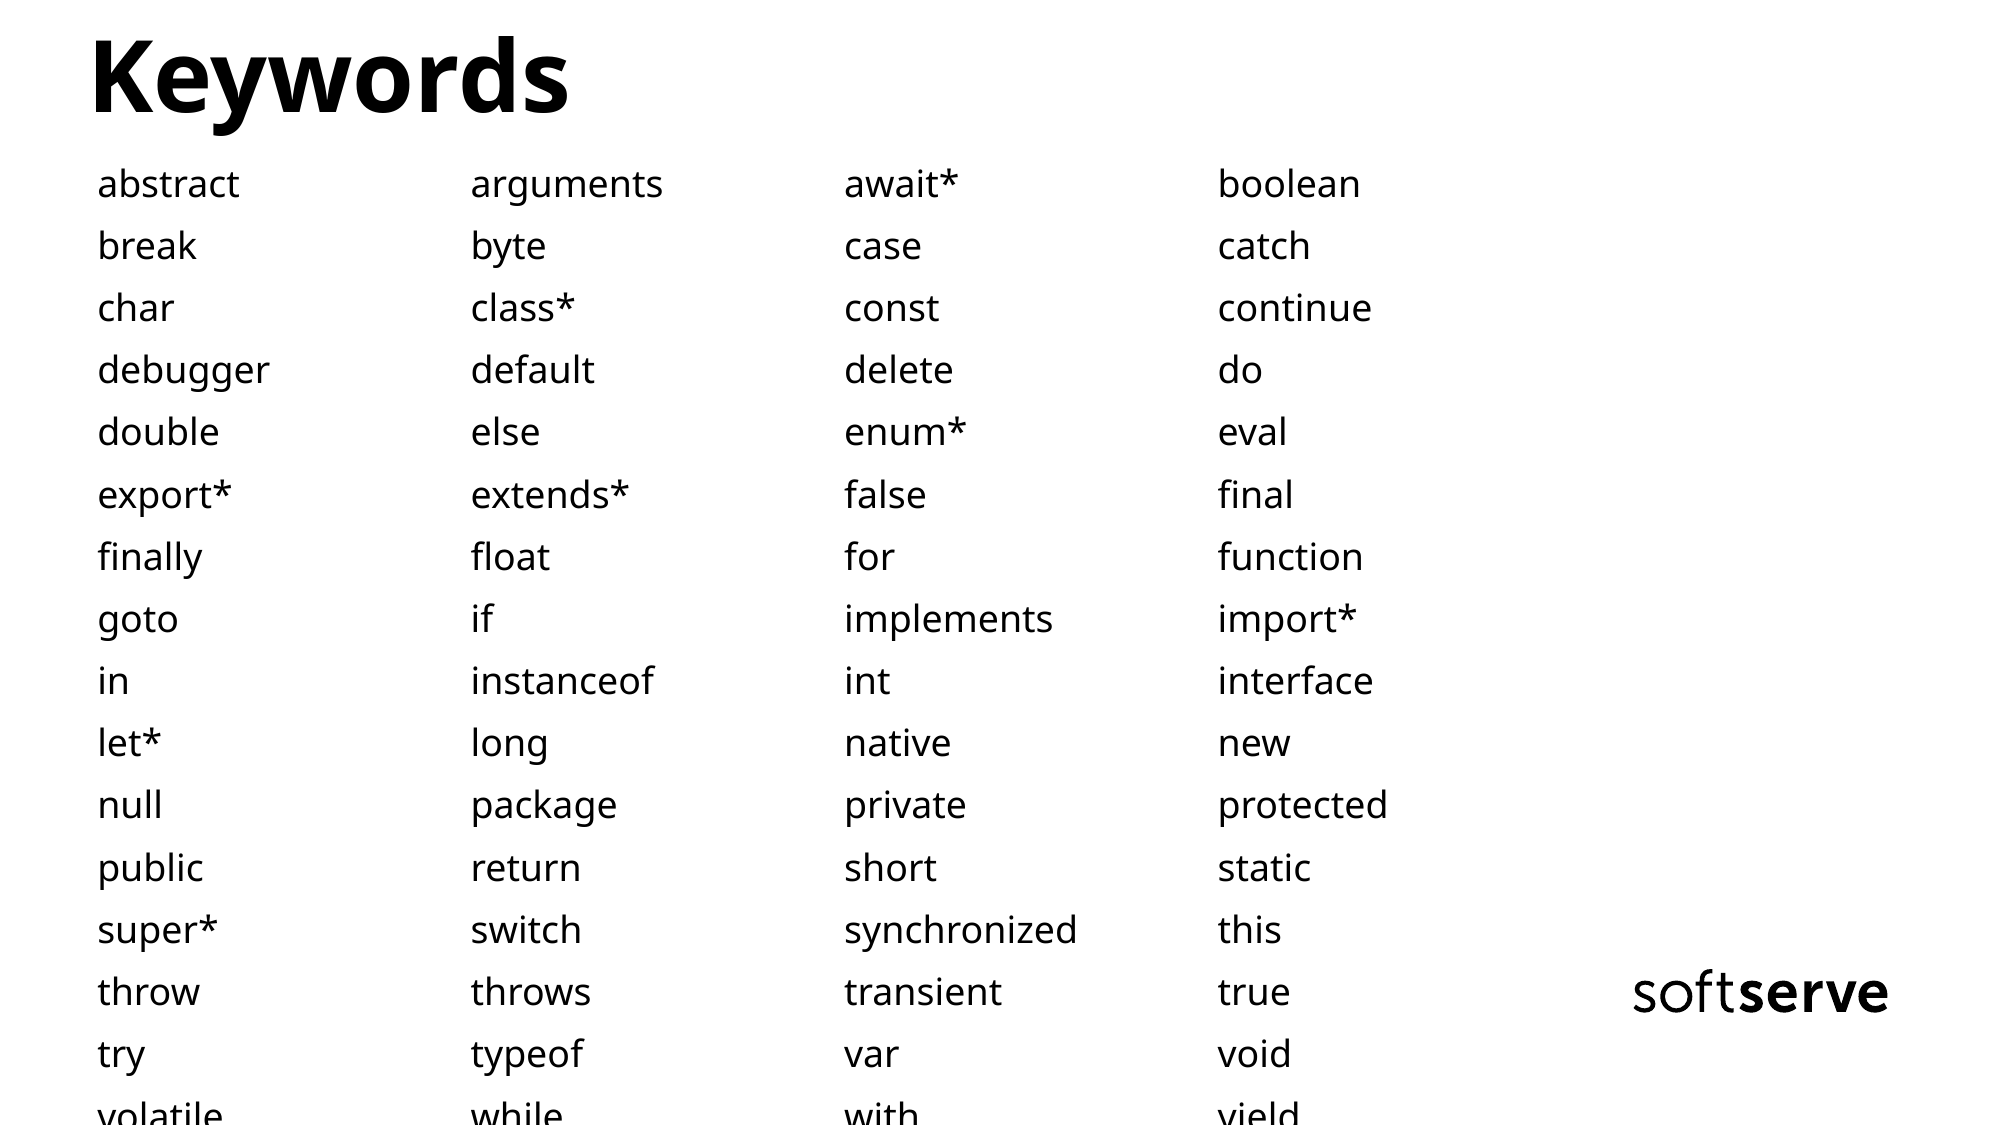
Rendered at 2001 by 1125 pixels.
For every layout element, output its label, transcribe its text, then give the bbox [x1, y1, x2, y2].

table_cell typeof [460, 1022, 833, 1084]
table_cell private [833, 773, 1207, 836]
table_cell null [86, 773, 460, 836]
table_cell native [833, 711, 1207, 773]
table_cell with [833, 1084, 1207, 1125]
table_cell for [833, 525, 1207, 587]
table_cell final [1207, 463, 1580, 525]
table_cell delete [833, 338, 1207, 400]
table_cell interface [1207, 649, 1580, 711]
table_cell eval [1207, 400, 1580, 463]
table_cell false [833, 463, 1207, 525]
table_cell extends* [460, 463, 833, 525]
table_cell static [1207, 836, 1580, 898]
table_cell float [460, 525, 833, 587]
table_cell instanceof [460, 649, 833, 711]
table_cell volatile [86, 1084, 460, 1125]
table_cell enum* [833, 400, 1207, 463]
table_cell switch [460, 898, 833, 960]
table_cell else [460, 400, 833, 463]
table_cell import* [1207, 587, 1580, 649]
table_header arguments [460, 152, 833, 214]
table_cell super* [86, 898, 460, 960]
table_cell byte [460, 214, 833, 276]
table_cell finally [86, 525, 460, 587]
table_cell return [460, 836, 833, 898]
table_cell class* [460, 276, 833, 338]
table_cell do [1207, 338, 1580, 400]
table_header await* [833, 152, 1207, 214]
table_cell long [460, 711, 833, 773]
table_cell var [833, 1022, 1207, 1084]
table_cell public [86, 836, 460, 898]
table_cell protected [1207, 773, 1580, 836]
table_cell export* [86, 463, 460, 525]
table_cell yield [1207, 1084, 1580, 1125]
table_cell continue [1207, 276, 1580, 338]
table_cell while [460, 1084, 833, 1125]
list Keywords [87, 19, 1610, 114]
table_cell double [86, 400, 460, 463]
table_cell synchronized [833, 898, 1207, 960]
table_cell new [1207, 711, 1580, 773]
table_cell if [460, 587, 833, 649]
table_cell case [833, 214, 1207, 276]
table_cell void [1207, 1022, 1580, 1084]
table_cell int [833, 649, 1207, 711]
table_cell let* [86, 711, 460, 773]
table_cell package [460, 773, 833, 836]
table_cell this [1207, 898, 1580, 960]
table_cell const [833, 276, 1207, 338]
table_cell debugger [86, 338, 460, 400]
table_cell throw [86, 960, 460, 1022]
table_cell implements [833, 587, 1207, 649]
table_cell default [460, 338, 833, 400]
table_header boolean [1207, 152, 1580, 214]
table_cell short [833, 836, 1207, 898]
table_header abstract [86, 152, 460, 214]
table_cell char [86, 276, 460, 338]
table_cell transient [833, 960, 1207, 1022]
table_cell goto [86, 587, 460, 649]
table_cell catch [1207, 214, 1580, 276]
table_cell in [86, 649, 460, 711]
table_cell true [1207, 960, 1580, 1022]
table_cell break [86, 214, 460, 276]
table_cell try [86, 1022, 460, 1084]
table_cell function [1207, 525, 1580, 587]
table_cell throws [460, 960, 833, 1022]
